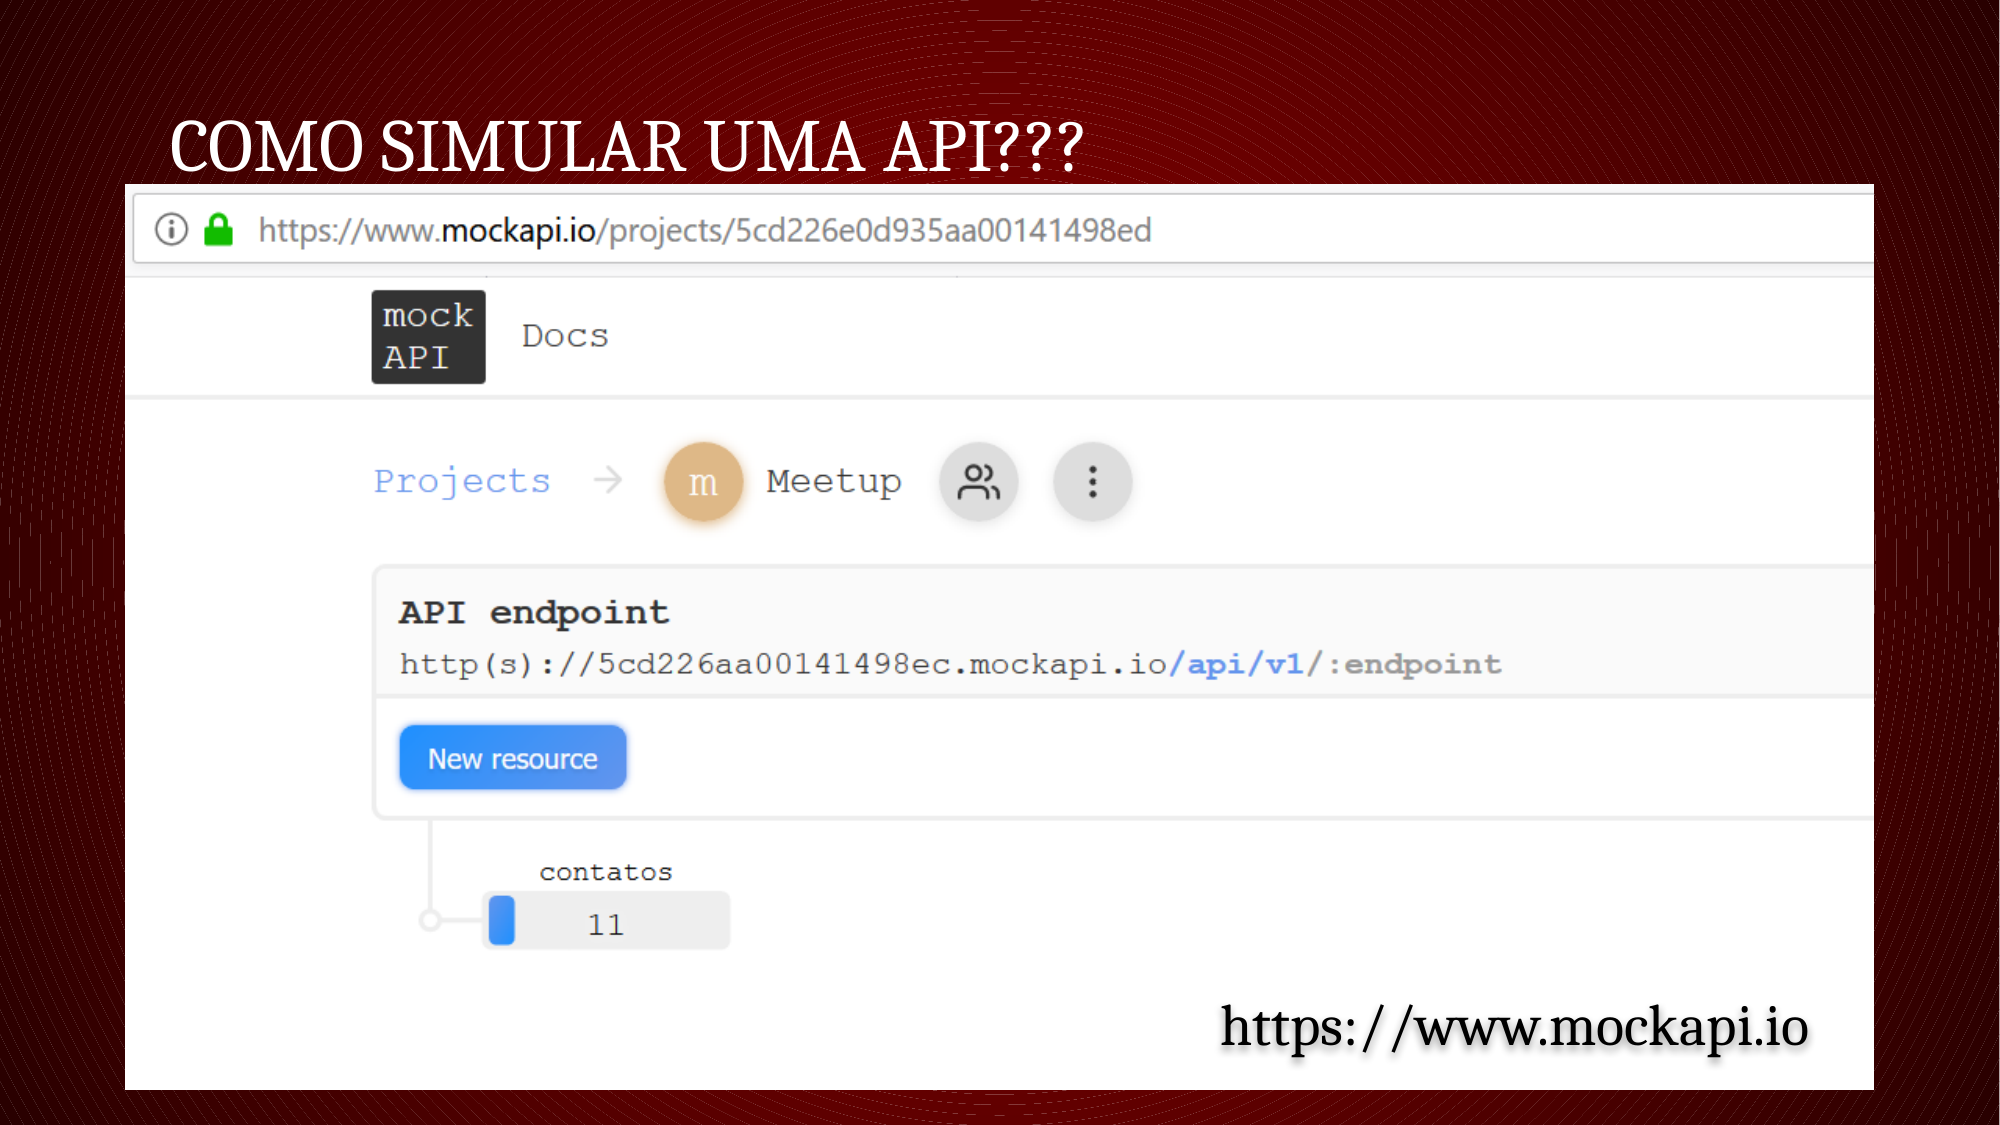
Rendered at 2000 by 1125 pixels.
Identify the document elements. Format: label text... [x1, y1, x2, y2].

picture [124, 183, 1875, 1090]
title Como simular uma API??? [149, 79, 1850, 181]
